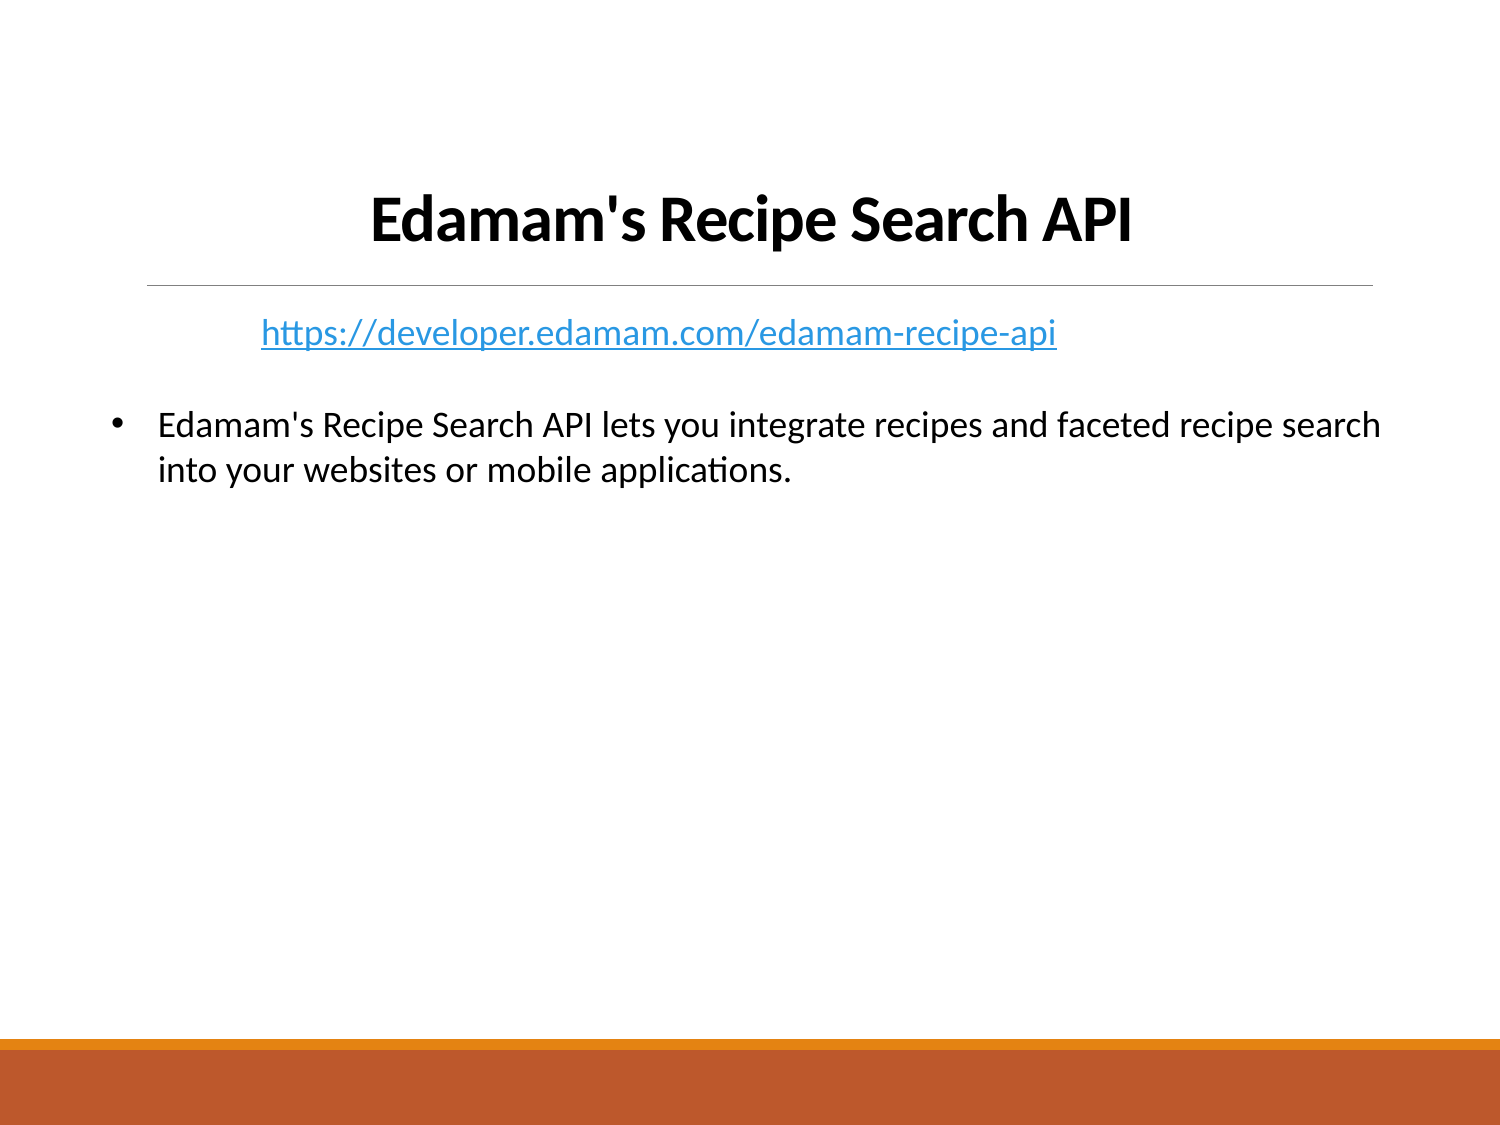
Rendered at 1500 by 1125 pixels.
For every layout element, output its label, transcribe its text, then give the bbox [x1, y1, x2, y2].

title Edamam's Recipe Search API [70, 139, 1435, 264]
text_box https://developer.edamam.com/edamam-recipe-api Edamam's Recipe Search API lets you integrate recipes and faceted recipe search into your websites or mobile applications. [96, 287, 1460, 553]
